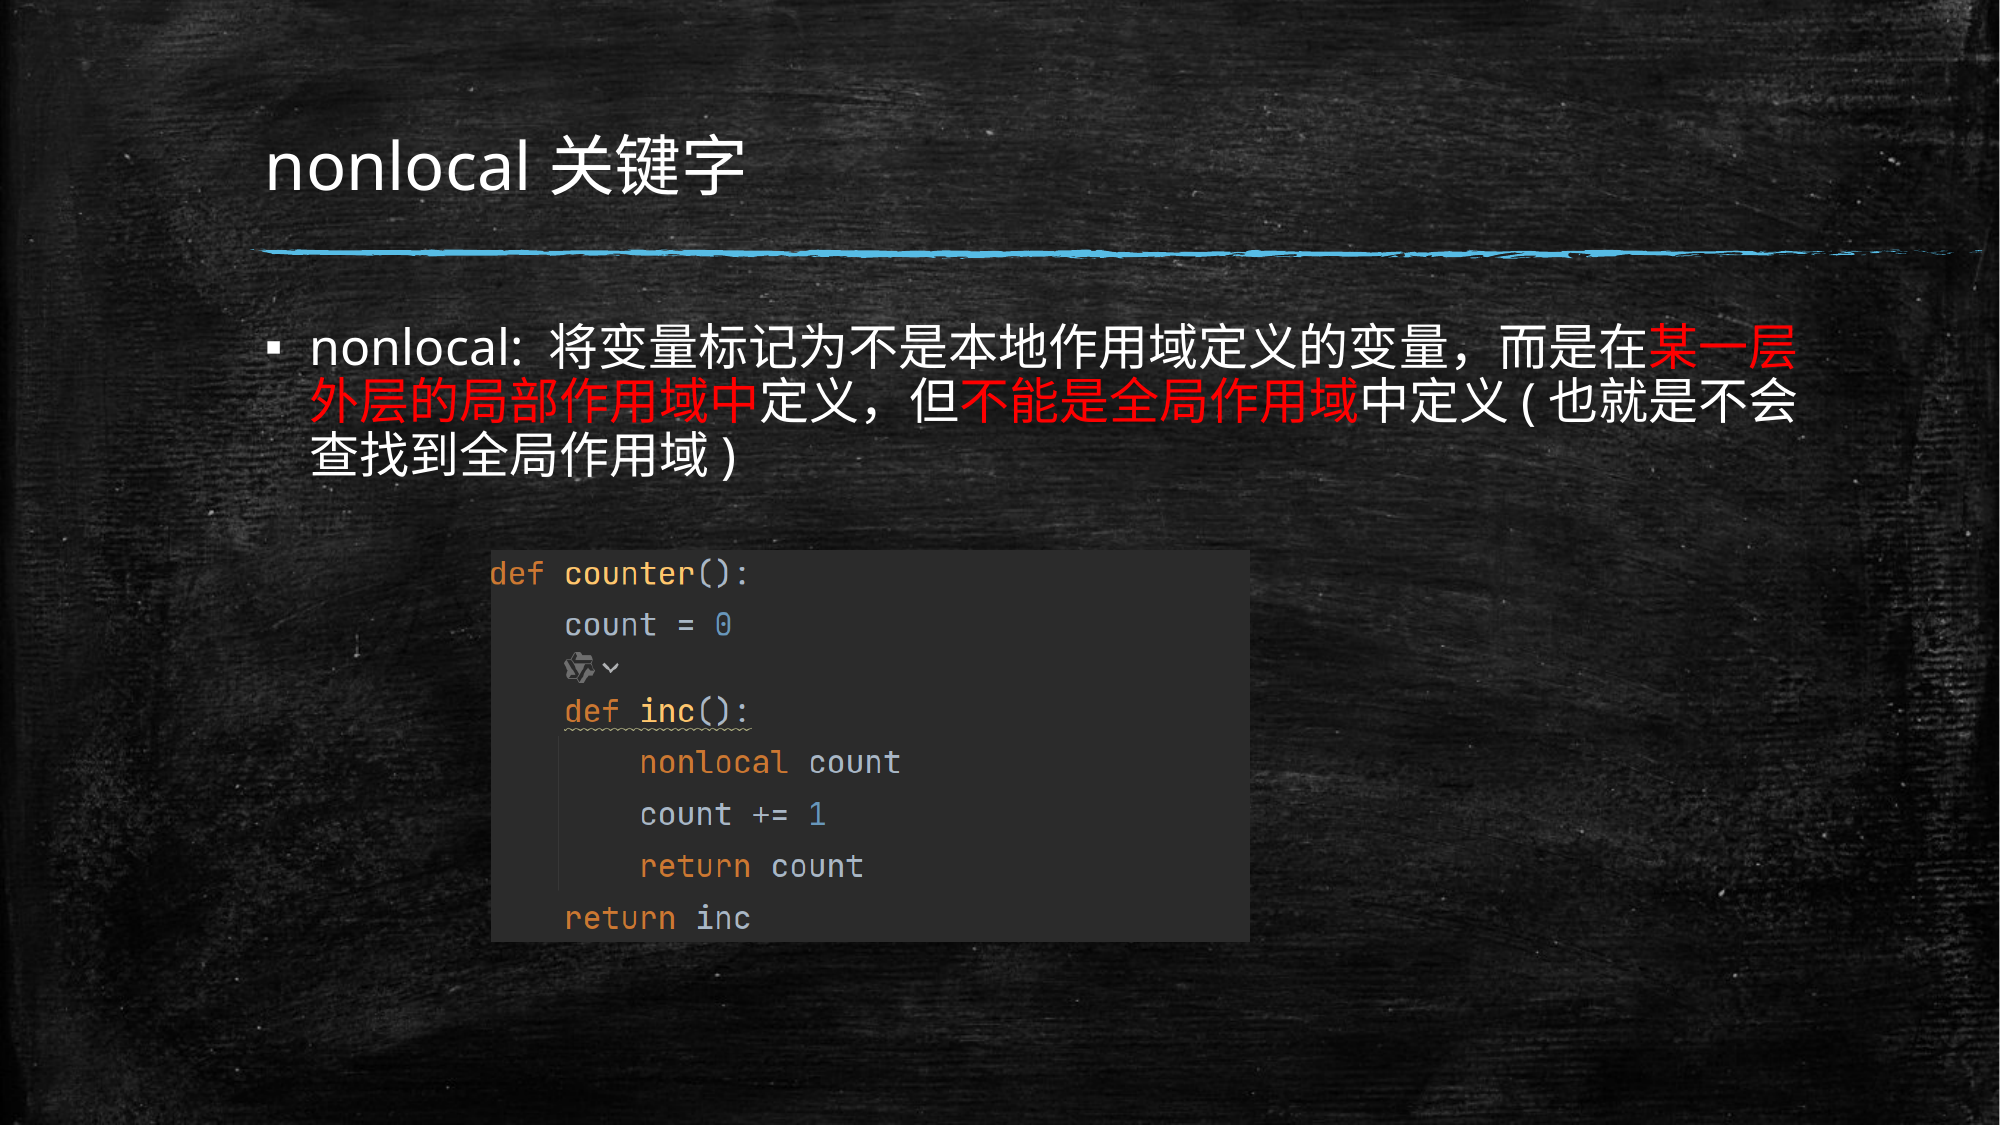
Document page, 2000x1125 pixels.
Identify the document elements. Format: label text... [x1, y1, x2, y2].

title nonlocal关键字 [249, 45, 1750, 213]
picture [491, 550, 1250, 942]
list nonlocal: 将变量标记为不是本地作用域定义的变量，而是在某一层外层的局部作用域中定义，但不能是全局作用域中定义(也就是不会查找到全局作用域) [249, 314, 1815, 1015]
